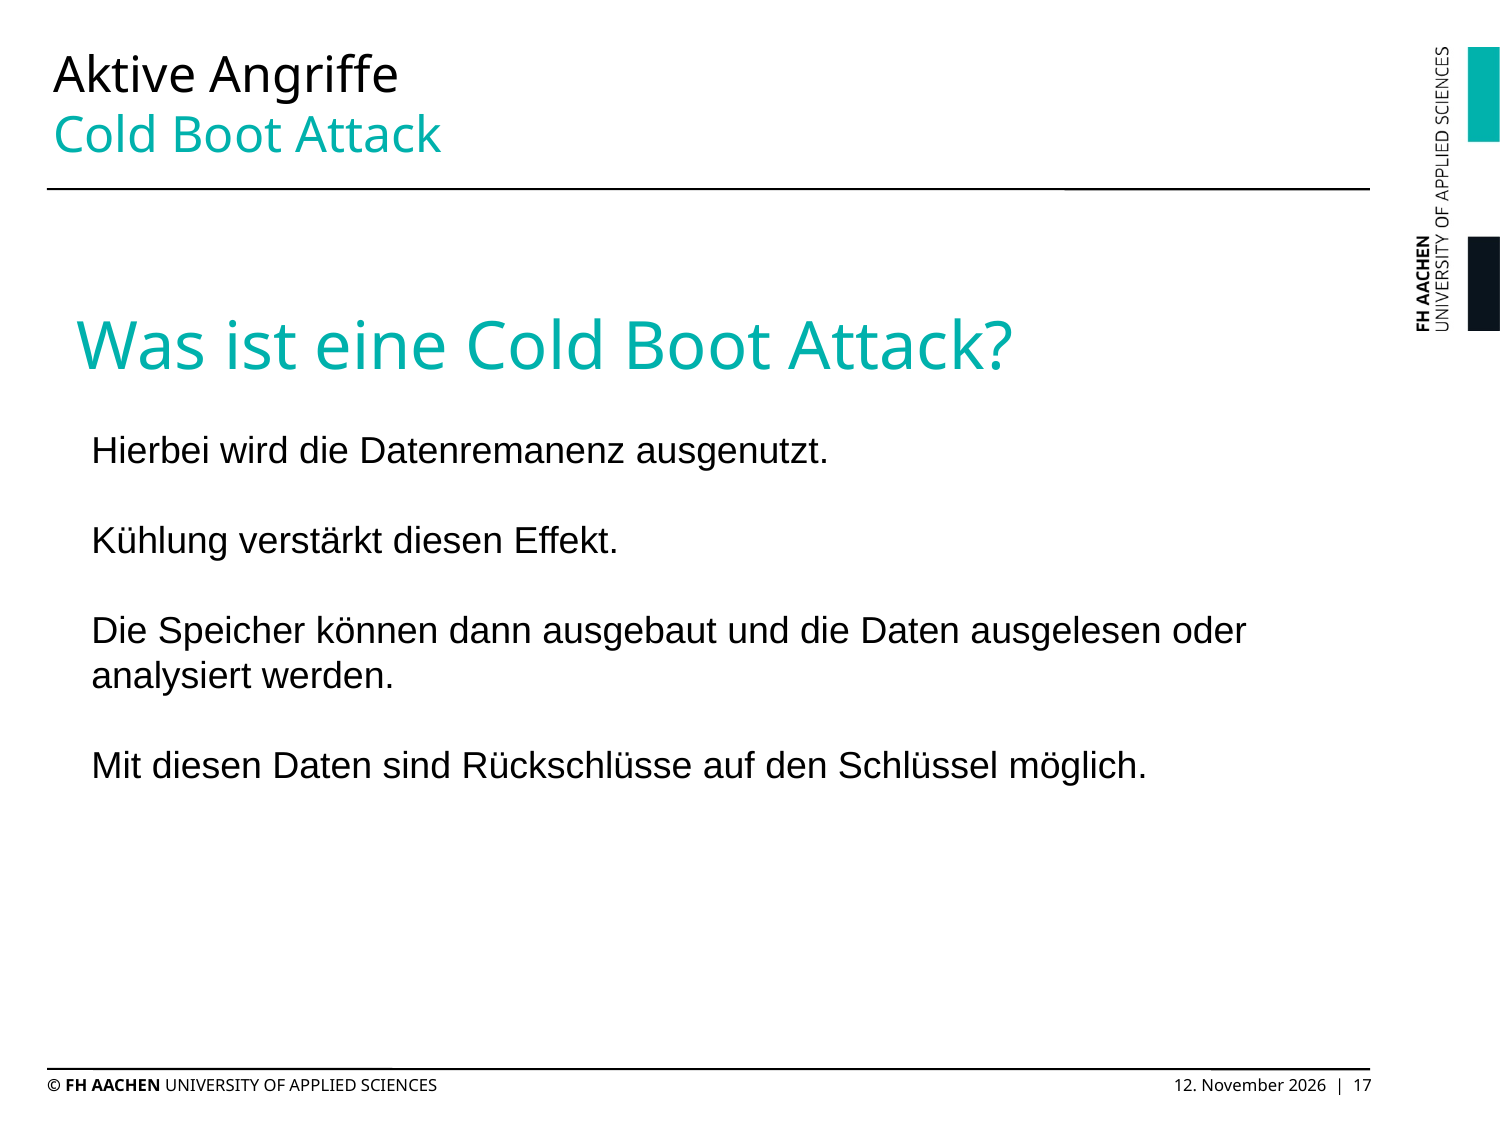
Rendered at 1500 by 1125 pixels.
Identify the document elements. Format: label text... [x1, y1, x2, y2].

picture [1404, 47, 1500, 331]
text_box Hierbei wird die Datenremanenz ausgenutzt. Kühlung verstärkt diesen Effekt. Die Speicher können dann ausgebaut und die Daten ausgelesen oder analysiert werden. Mit diesen Daten sind Rückschlüsse auf den Schlüssel möglich. [76, 418, 1412, 794]
list Was ist eine Cold Boot Attack? [76, 302, 1400, 386]
title Aktive Angriffe Cold Boot Attack [53, 42, 1376, 161]
